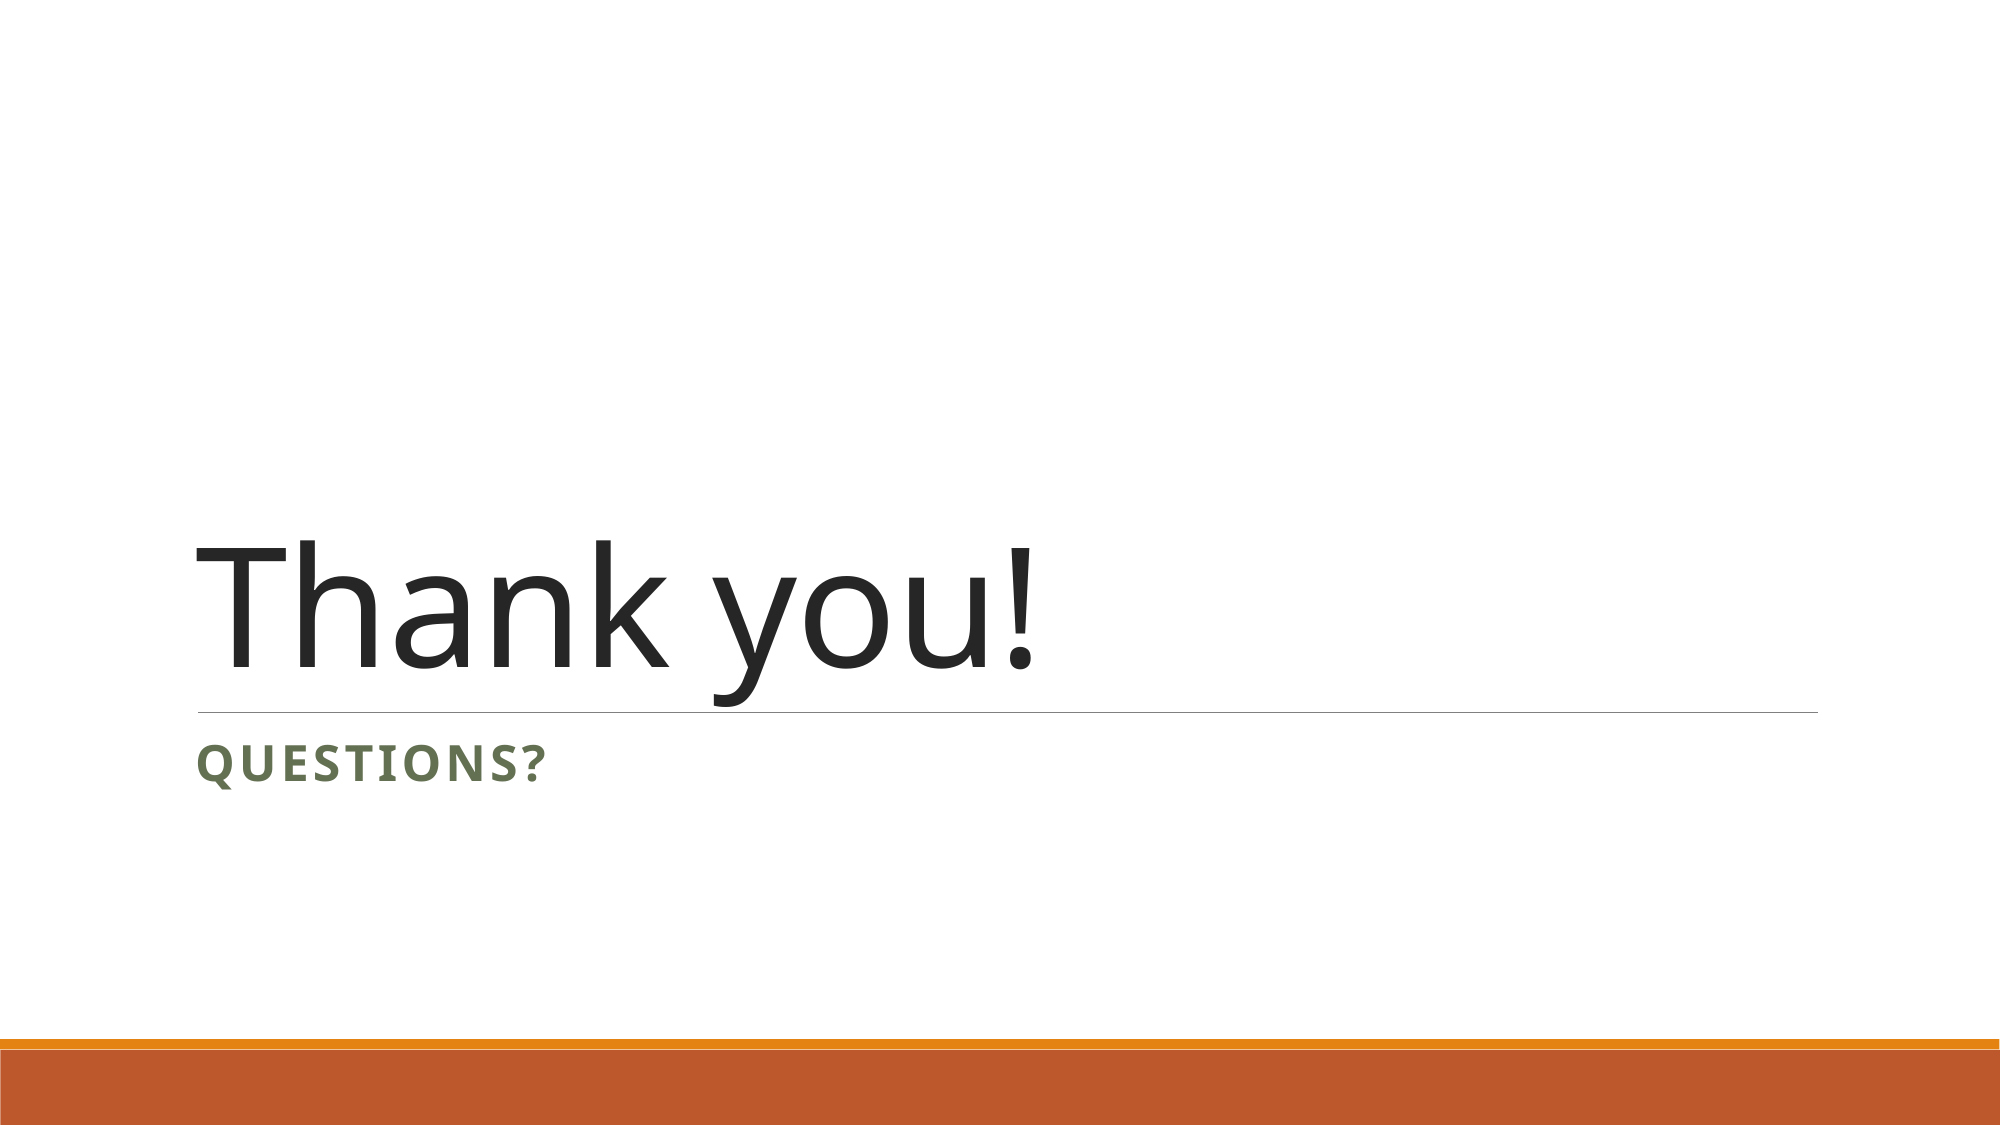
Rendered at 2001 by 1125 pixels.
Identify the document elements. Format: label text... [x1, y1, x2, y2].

title Thank you! [180, 124, 1830, 710]
list Questions? [180, 730, 1830, 918]
